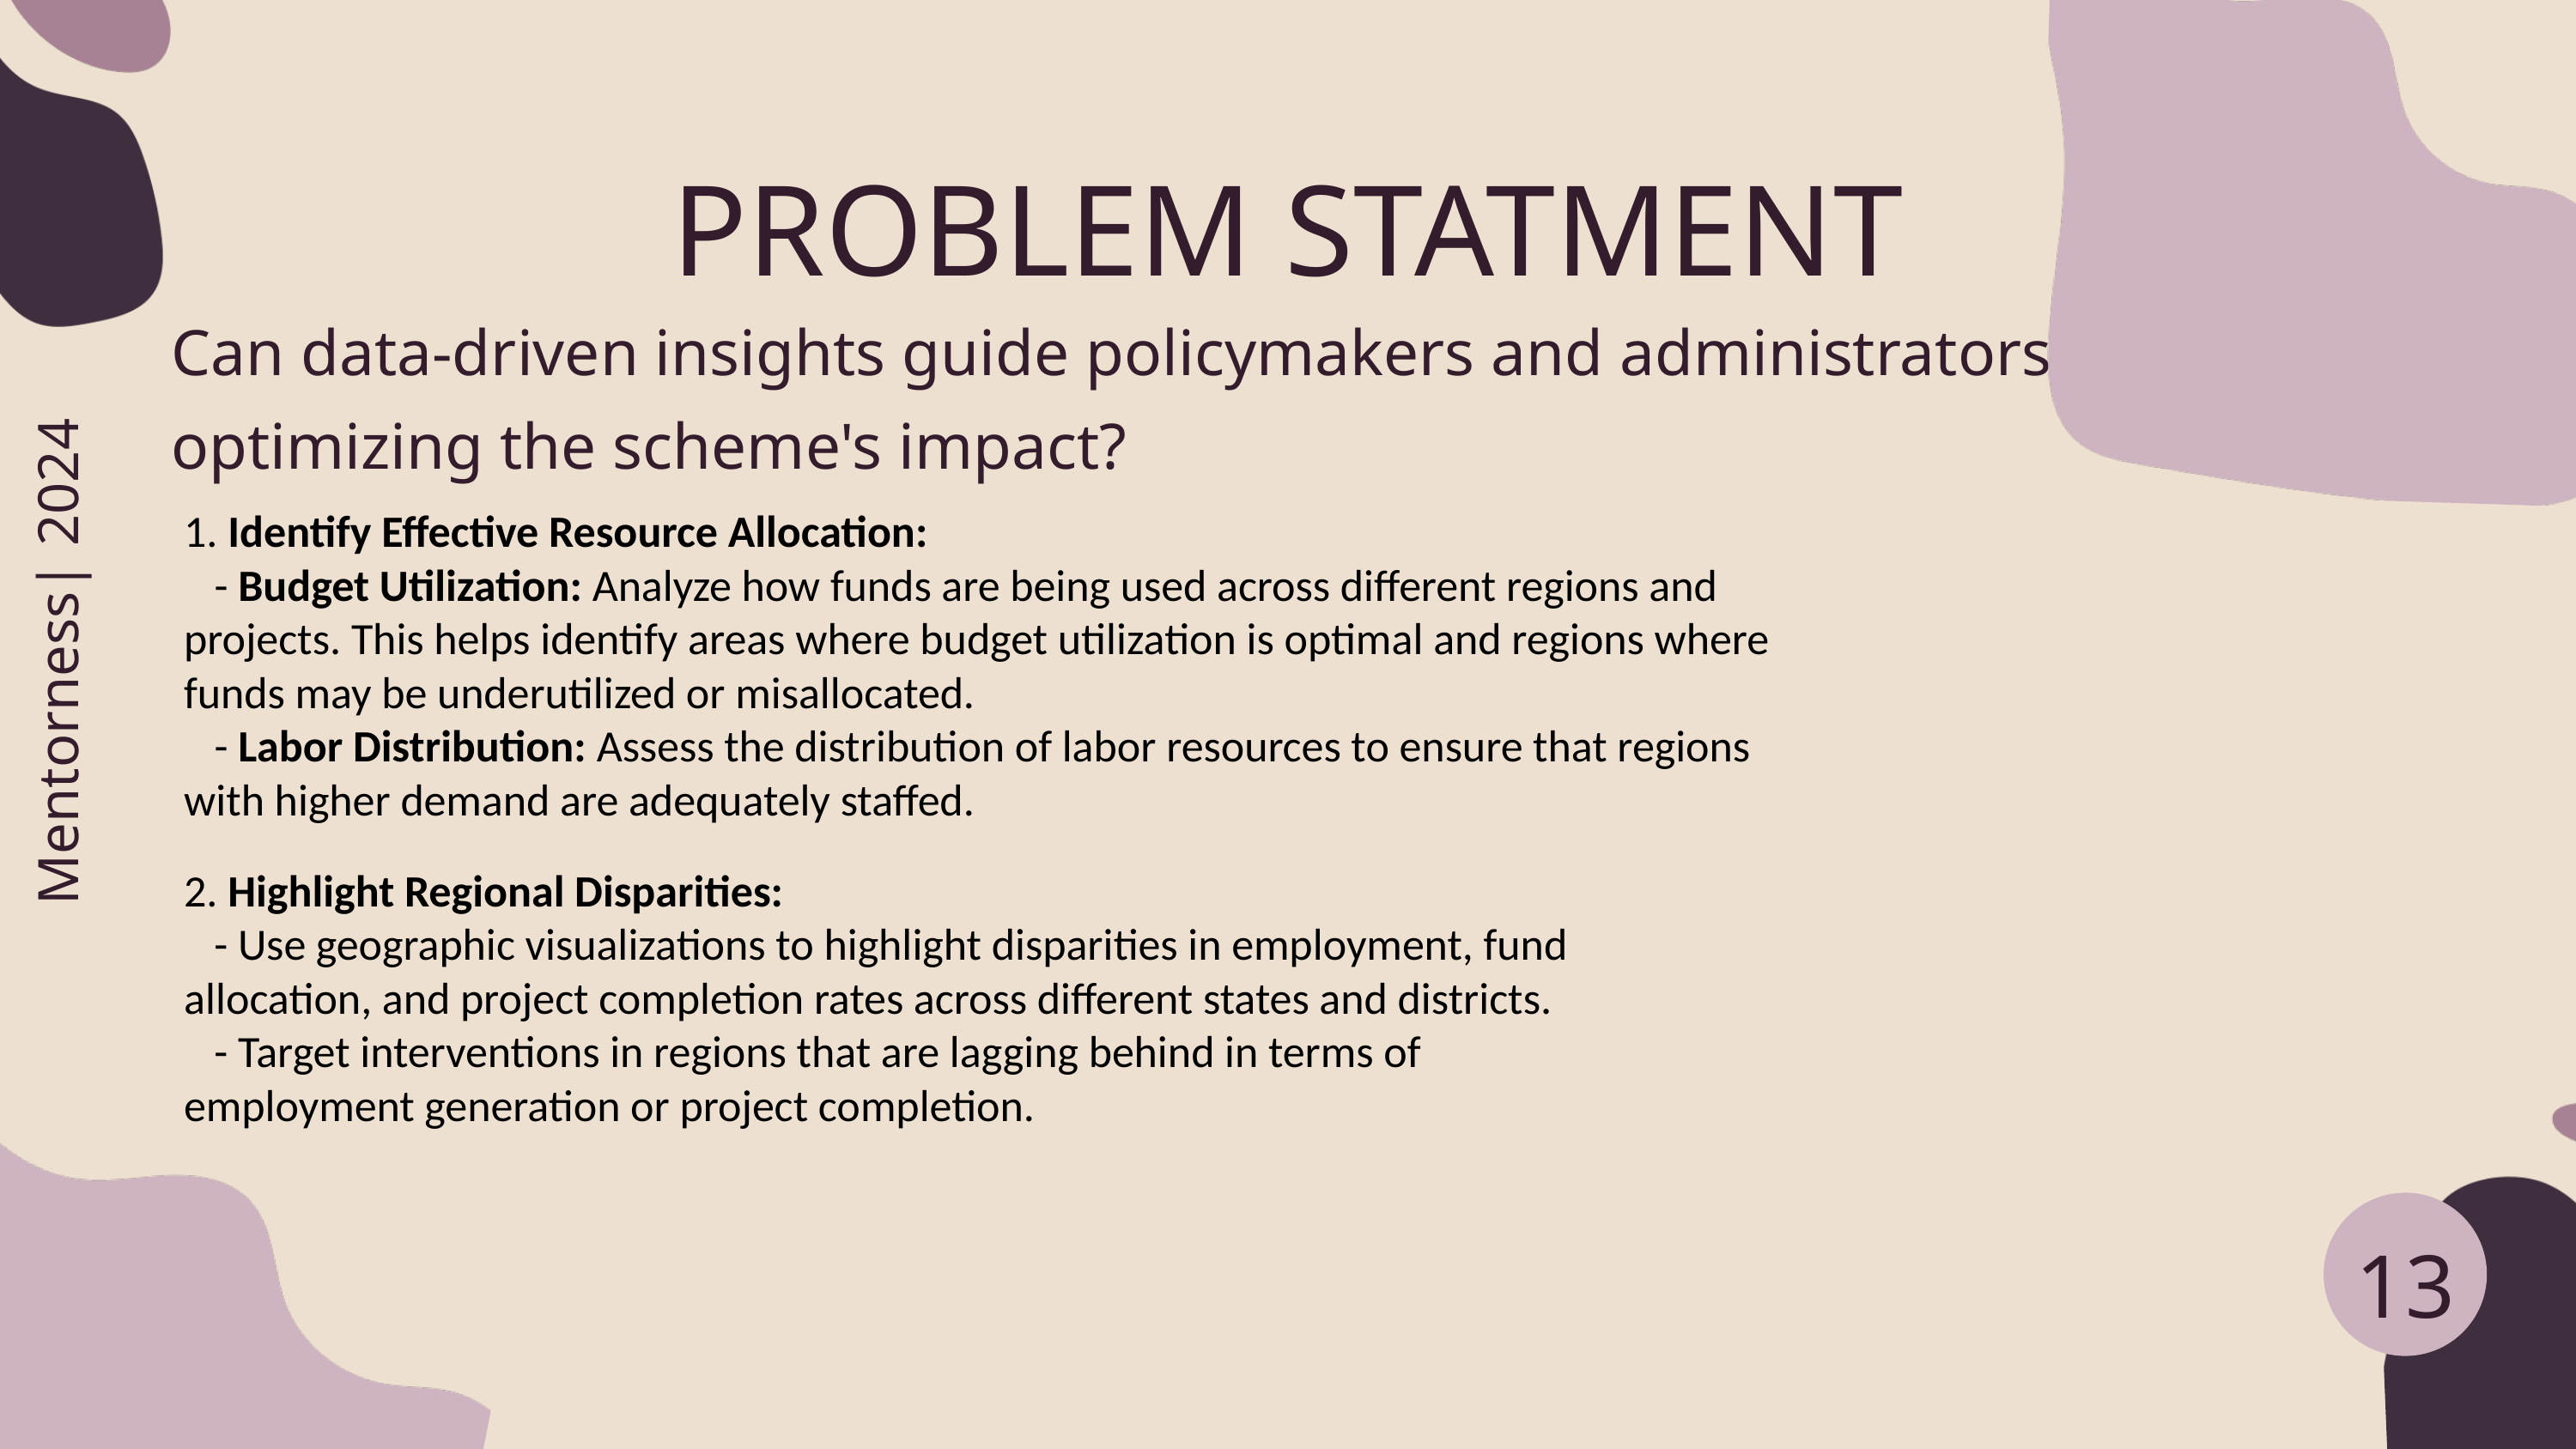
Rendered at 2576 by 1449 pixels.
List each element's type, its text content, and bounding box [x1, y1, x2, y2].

text_box [2033, 0, 2576, 507]
text_box [2372, 1100, 2576, 1449]
text_box 2.⁠ ⁠Highlight Regional Disparities: - Use geographic visualizations to highlight disparities in employment, fund allocation, and project completion rates across different states and districts. - Target interventions in regions that are lagging behind in terms of employment generation or project completion. [171, 856, 1655, 1191]
text_box PROBLEM STATMENT [359, 125, 2045, 295]
text_box 1.⁠ ⁠Identify Effective Resource Allocation: - Budget Utilization: Analyze how funds are being used across different regions and projects. This helps identify areas where budget utilization is optimal and regions where funds may be underutilized or misallocated. - Labor Distribution: Assess the distribution of labor resources to ensure that regions with higher demand are adequately staffed. [171, 496, 1831, 885]
text_box Mentorness| 2024 [11, 177, 90, 1147]
text_box Can data-driven insights guide policymakers and administrators in optimizing the scheme's impact? [171, 295, 2039, 482]
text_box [2321, 1192, 2490, 1356]
text_box [0, 0, 172, 330]
text_box [0, 960, 534, 1449]
